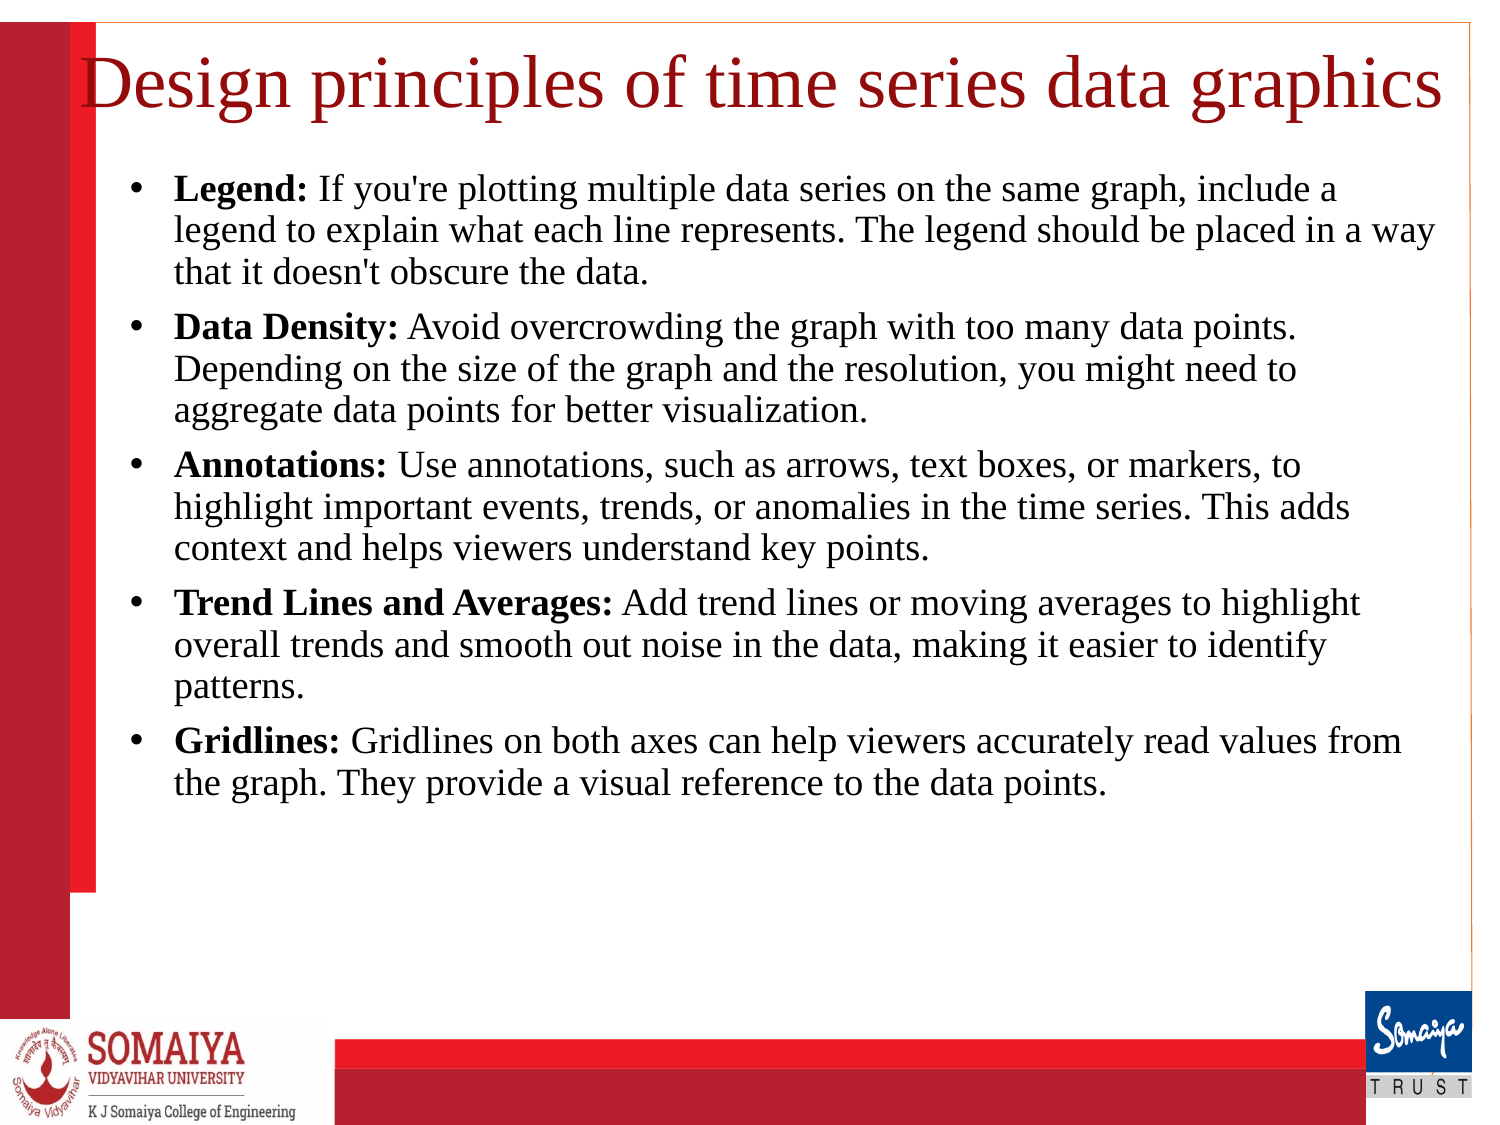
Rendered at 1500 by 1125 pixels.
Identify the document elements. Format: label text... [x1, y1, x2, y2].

picture [335, 1040, 1365, 1125]
title Design principles of time series data graphics [53, 35, 1471, 179]
picture [1365, 991, 1472, 1098]
picture [0, 22, 327, 1125]
list Legend: If you're plotting multiple data series on the same graph, include a legend to explain what each line represents. The legend should be placed in a way that it doesn't obscure the data. Data Density: Avoid overcrowding the graph with too many data points. Depending on the size of the graph and the resolution, you might need to aggregate data points for better visualization. Annotations: Use annotations, such as arrows, text boxes, or markers, to highlight important events, trends, or anomalies in the time series. This adds context and helps viewers understand key points. Trend Lines and Averages: Add trend lines or moving averages to highlight overall trends and smooth out noise in the data, making it easier to identify patterns. Gridlines: Gridlines on both axes can help viewers accurately read values from the graph. They provide a visual reference to the data points. [114, 160, 1465, 1024]
